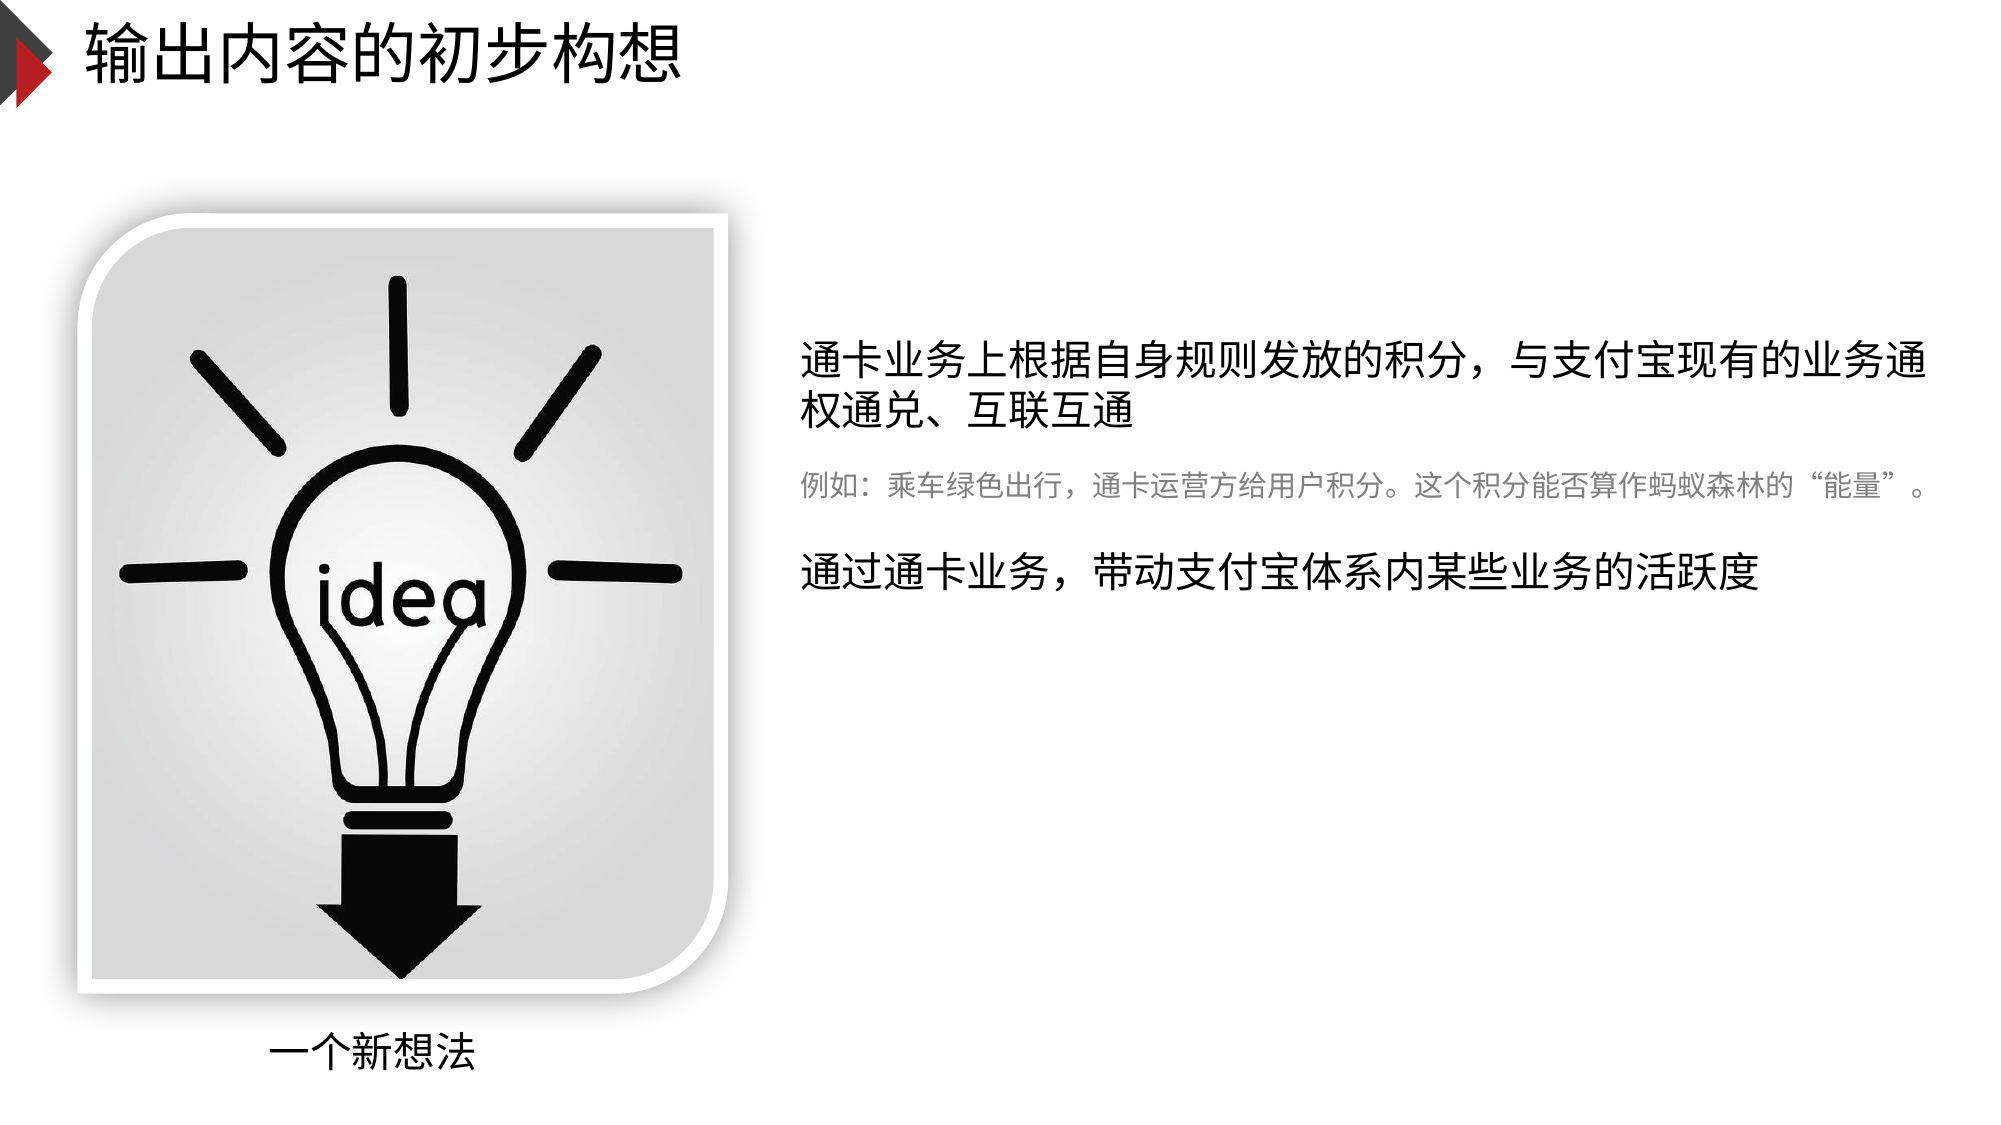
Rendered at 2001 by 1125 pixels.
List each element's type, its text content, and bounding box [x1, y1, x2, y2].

text_box 例如：乘车绿色出行，通卡运营方给用户积分。这个积分能否算作蚂蚁森林的“能量”。 [785, 460, 1979, 510]
text_box 一个新想法 [126, 1018, 620, 1083]
text_box 通过通卡业务，带动支付宝体系内某些业务的活跃度 [785, 538, 1979, 603]
title 输出内容的初步构想 [69, 13, 1474, 92]
picture [84, 220, 721, 987]
text_box 通卡业务上根据自身规则发放的积分，与支付宝现有的业务通权通兑、互联互通 [785, 326, 1979, 442]
